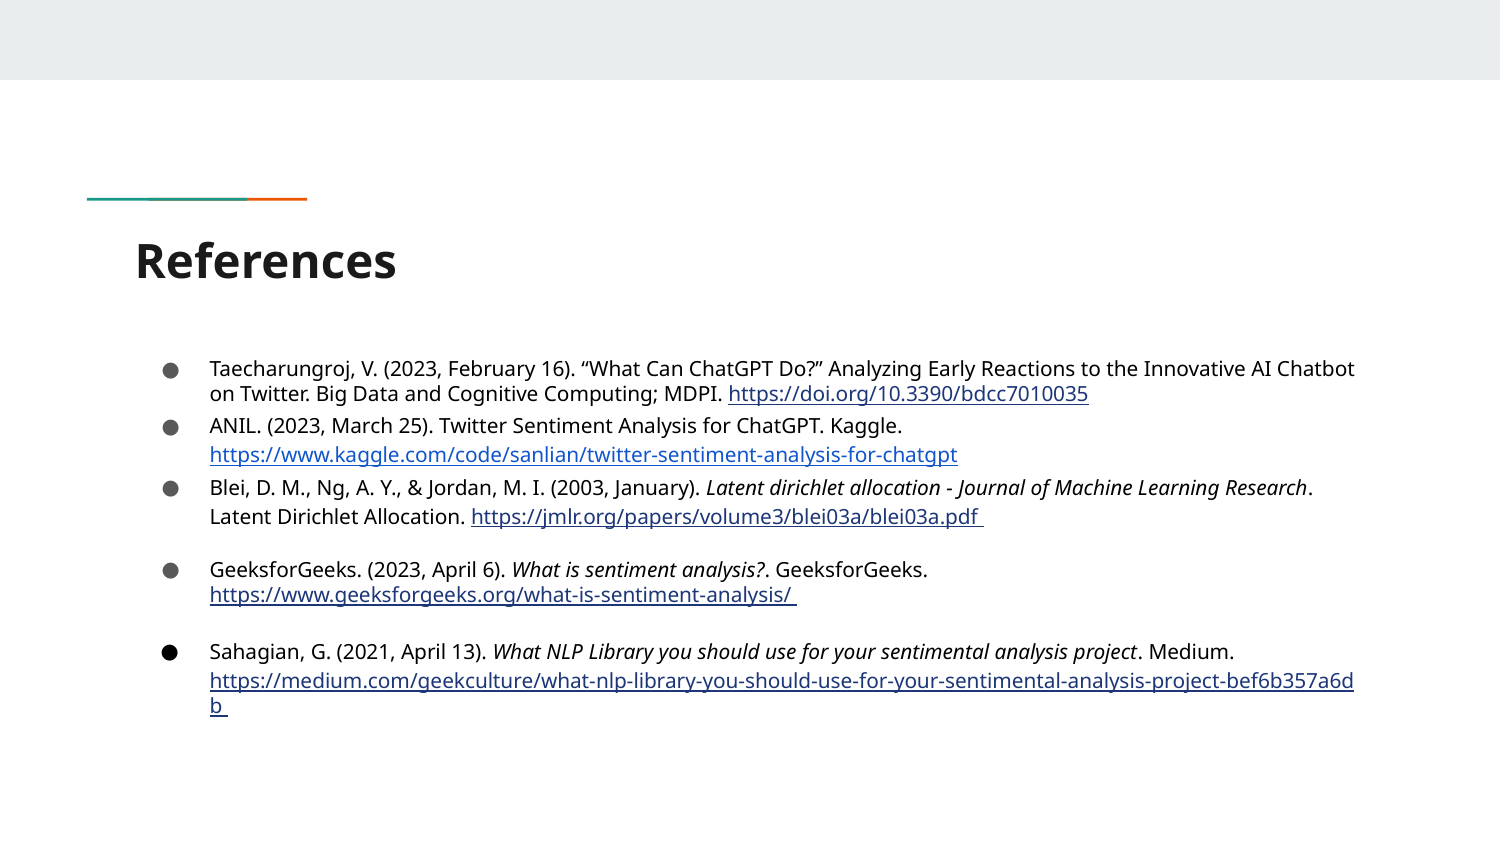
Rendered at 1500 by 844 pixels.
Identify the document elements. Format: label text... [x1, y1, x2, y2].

list Taecharungroj, V. (2023, February 16). “What Can ChatGPT Do?” Analyzing Early Reactions to the Innovative AI Chatbot on Twitter. Big Data and Cognitive Computing; MDPI. https://doi.org/10.3390/bdcc7010035 ANIL. (2023, March 25). Twitter Sentiment Analysis for ChatGPT. Kaggle. https://www.kaggle.com/code/sanlian/twitter-sentiment-analysis-for-chatgpt Blei, D. M., Ng, A. Y., & Jordan, M. I. (2003, January). Latent dirichlet allocation - Journal of Machine Learning Research. Latent Dirichlet Allocation. https://jmlr.org/papers/volume3/blei03a/blei03a.pdf GeeksforGeeks. (2023, April 6). What is sentiment analysis?. GeeksforGeeks. https://www.geeksforgeeks.org/what-is-sentiment-analysis/ Sahagian, G. (2021, April 13). What NLP Library you should use for your sentimental analysis project. Medium. https://medium.com/geekculture/what-nlp-library-you-should-use-for-your-sentimental-analysis-project-bef6b357a6db [119, 341, 1381, 712]
title References [119, 216, 1381, 305]
